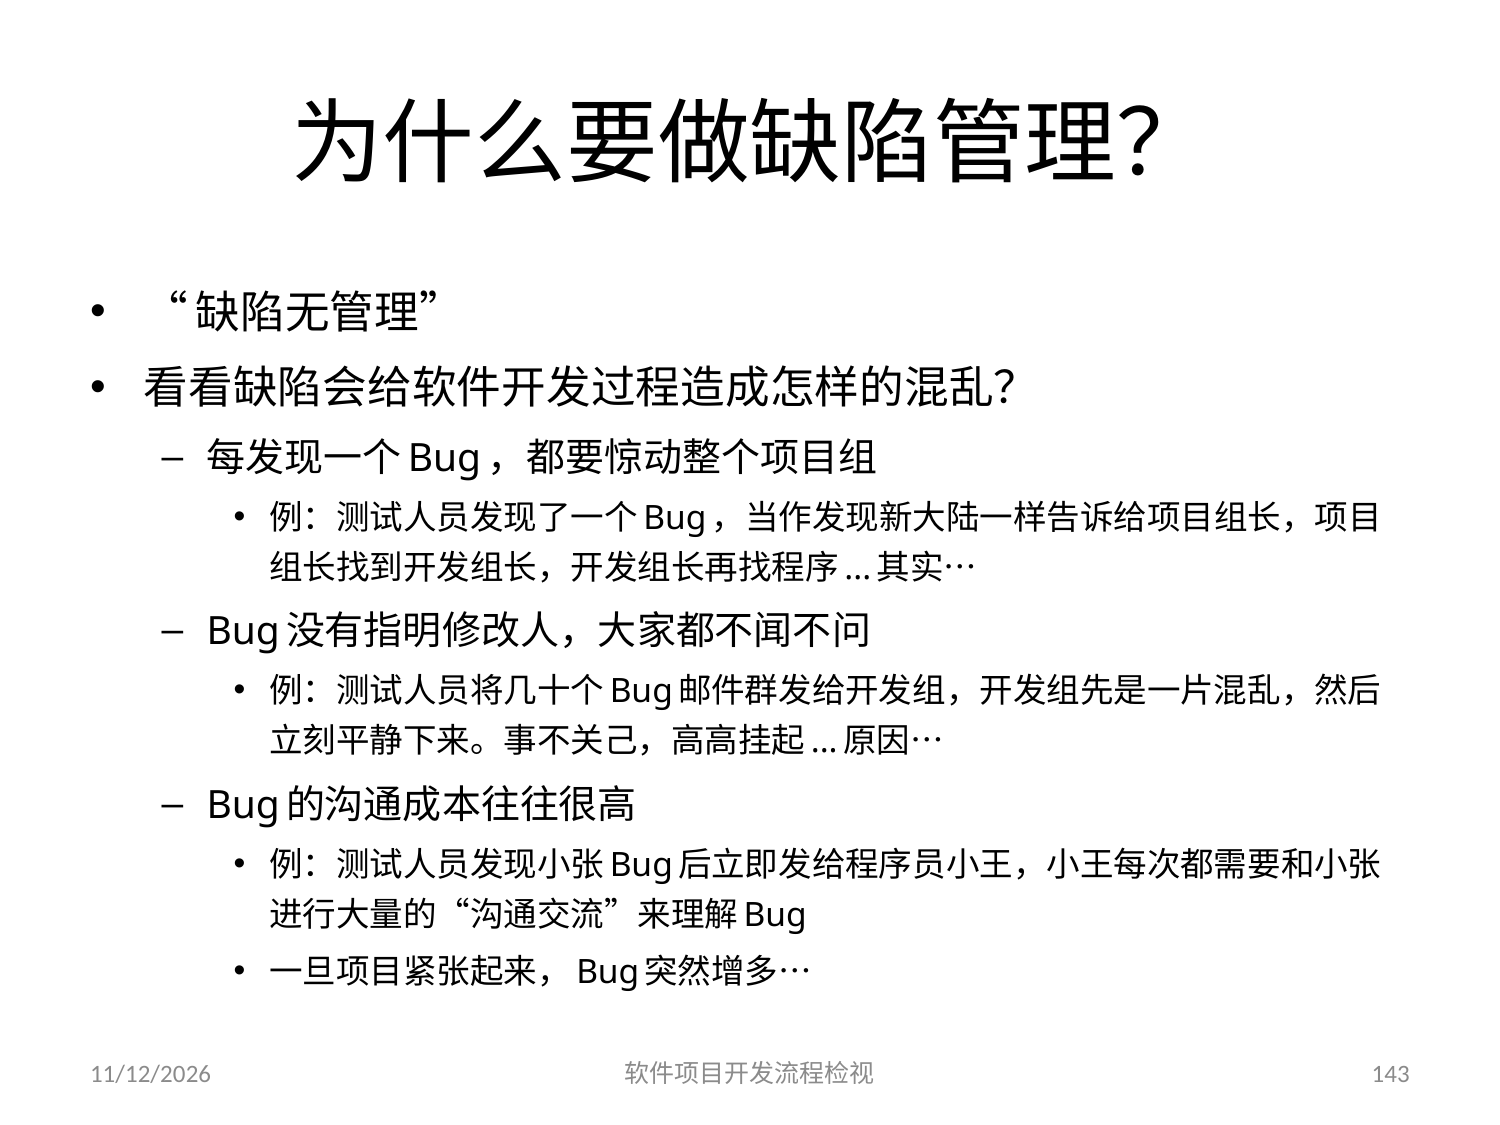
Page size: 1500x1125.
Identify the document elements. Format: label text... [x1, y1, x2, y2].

slide_number 143 [1074, 1042, 1425, 1103]
list “缺陷无管理” 看看缺陷会给软件开发过程造成怎样的混乱？ 每发现一个Bug，都要惊动整个项目组 例：测试人员发现了一个Bug，当作发现新大陆一样告诉给项目组长，项目组长找到开发组长，开发组长再找程序...其实… Bug没有指明修改人，大家都不闻不问 例：测试人员将几十个Bug邮件群发给开发组，开发组先是一片混乱，然后立刻平静下来。事不关己，高高挂起...原因… Bug的沟通成本往往很高 例：测试人员发现小张Bug后立即发给程序员小王，小王每次都需要和小张进行大量的“沟通交流”来理解Bug 一旦项目紧张起来，Bug突然增多… [75, 262, 1425, 1005]
title 为什么要做缺陷管理？ [75, 45, 1425, 233]
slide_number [75, 1042, 425, 1103]
footer 软件项目开发流程检视 [512, 1042, 988, 1103]
